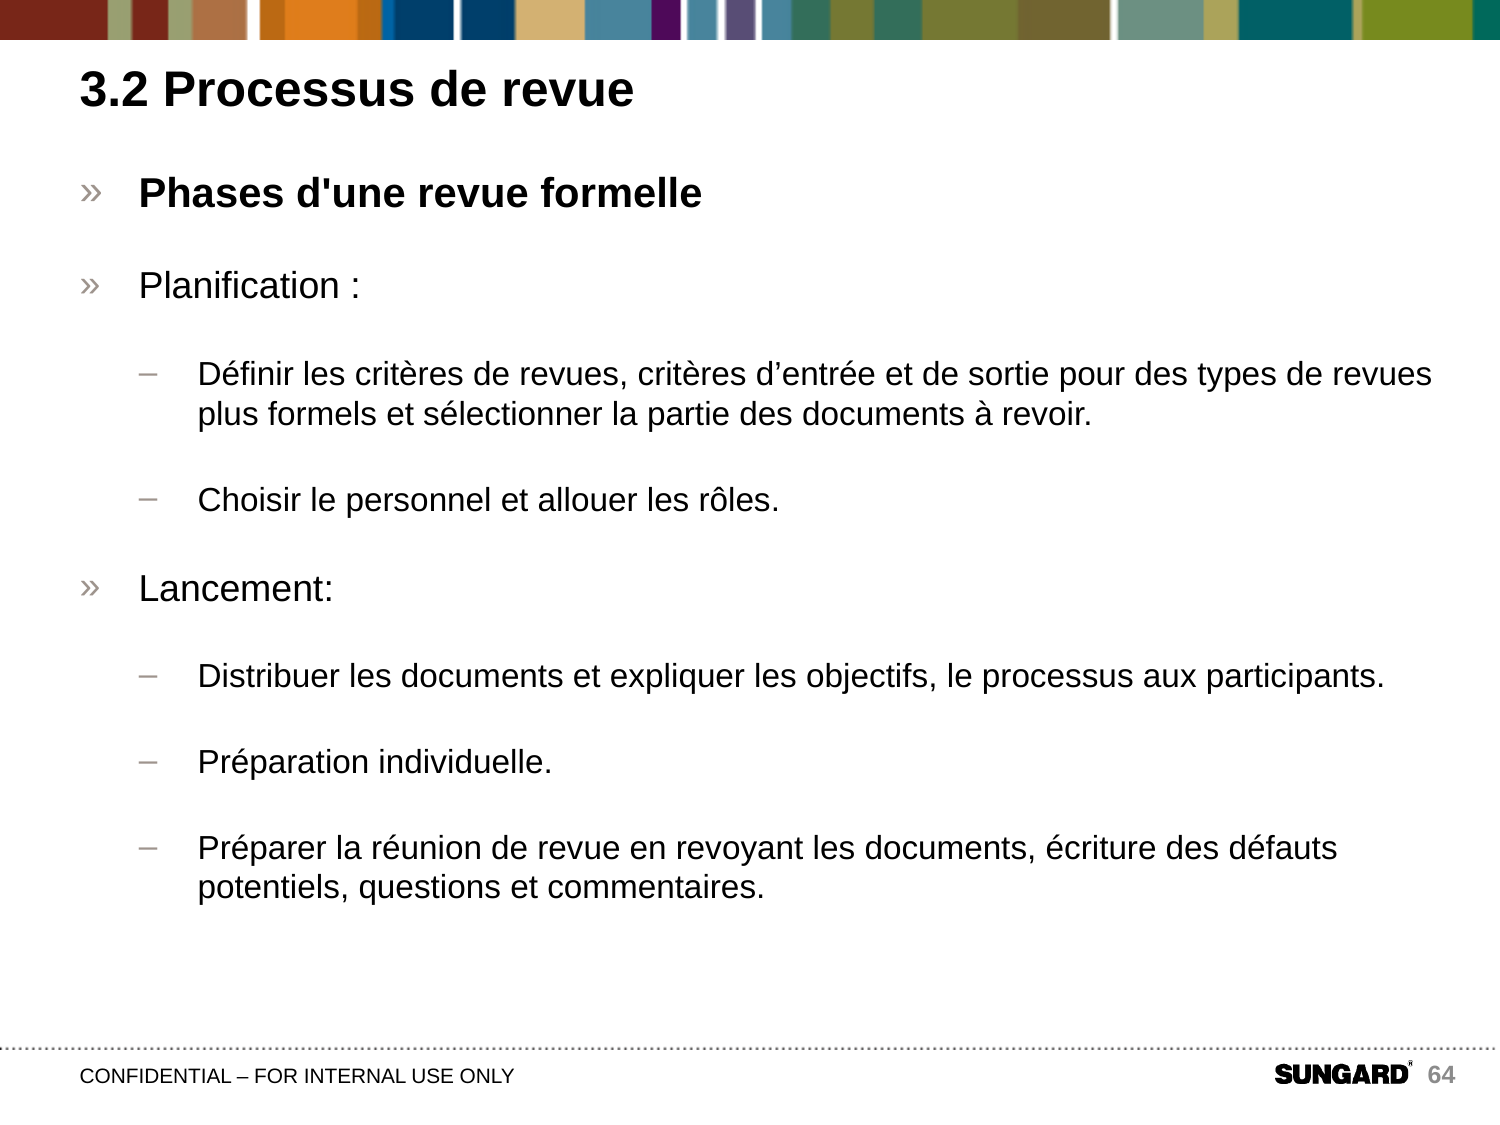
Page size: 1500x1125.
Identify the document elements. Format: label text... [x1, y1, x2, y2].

picture [0, 0, 1500, 40]
picture [0, 1043, 1500, 1050]
list Phases d'une revue formelle Planification : Définir les critères de revues, critères d’entrée et de sortie pour des types de revues plus formels et sélectionner la partie des documents à revoir. Choisir le personnel et allouer les rôles. Lancement: Distribuer les documents et expliquer les objectifs, le processus aux participants. Préparation individuelle. Préparer la réunion de revue en revoyant les documents, écriture des défauts potentiels, questions et commentaires. [79, 165, 1456, 1022]
title 3.2 Processus de revue [79, 55, 1456, 146]
slide_number 64 [1396, 1058, 1456, 1088]
picture [1275, 1060, 1396, 1084]
